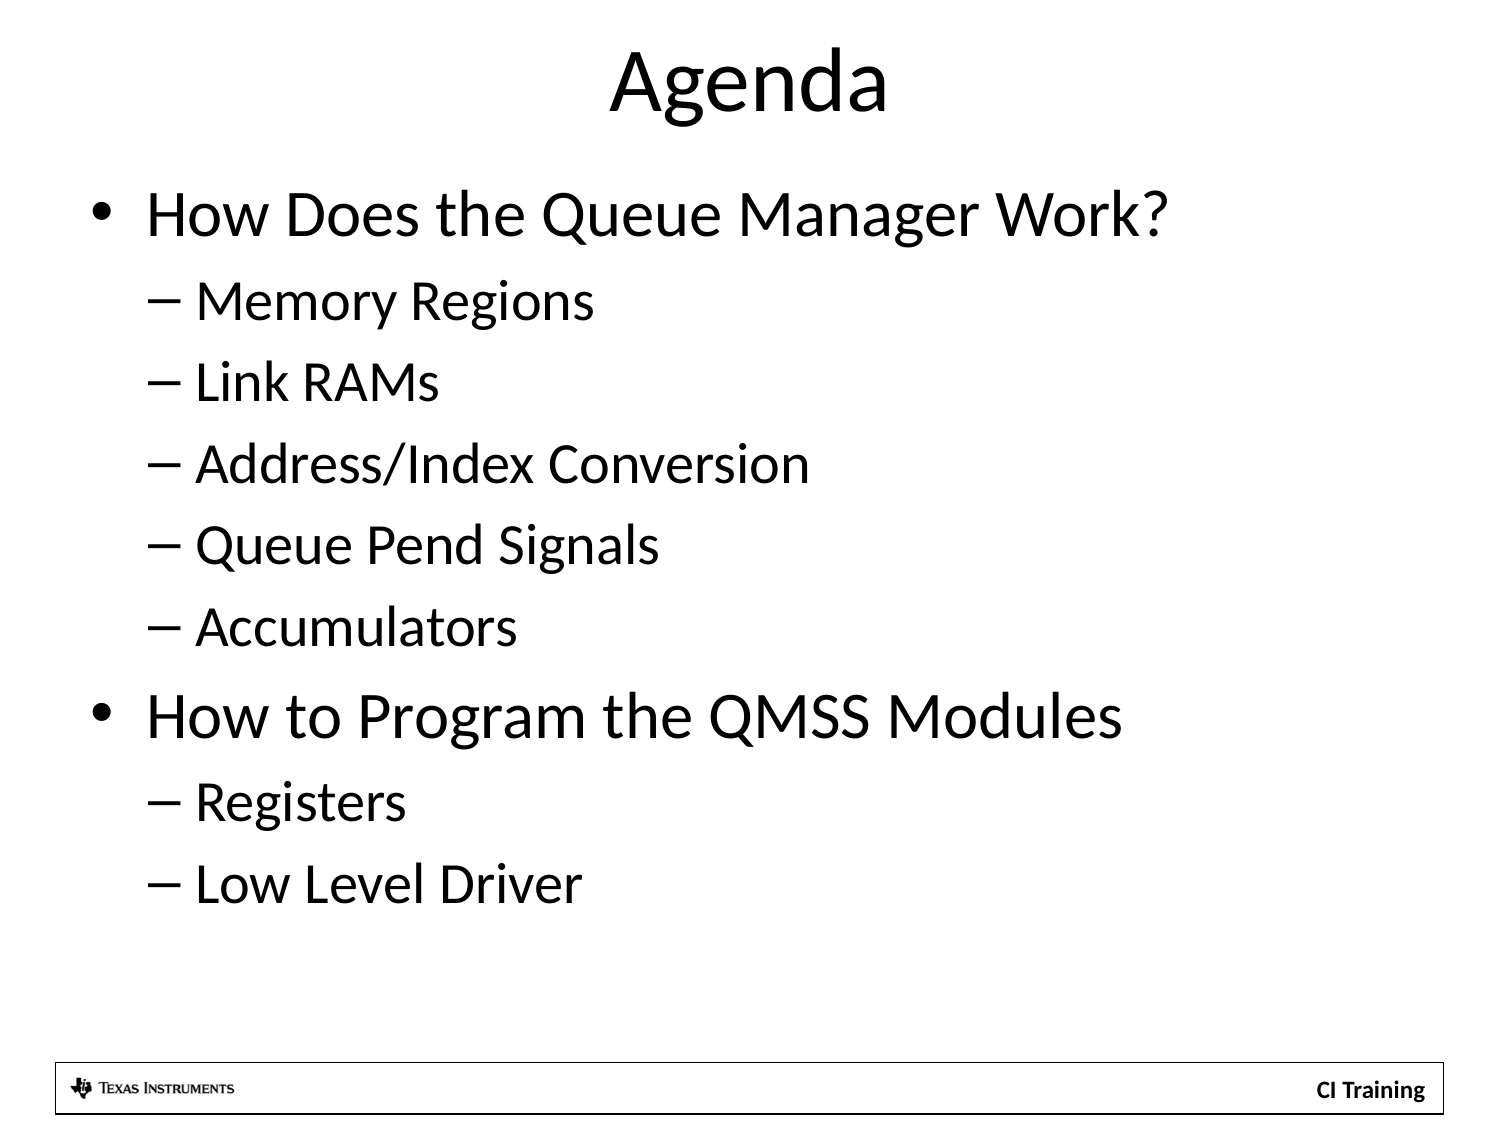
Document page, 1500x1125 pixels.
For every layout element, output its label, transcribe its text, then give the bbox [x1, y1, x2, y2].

list How Does the Queue Manager Work? Memory Regions Link RAMs Address/Index Conversion Queue Pend Signals Accumulators How to Program the QMSS Modules Registers Low Level Driver [74, 162, 1426, 1038]
picture [59, 1066, 245, 1110]
title Agenda [74, 12, 1426, 138]
